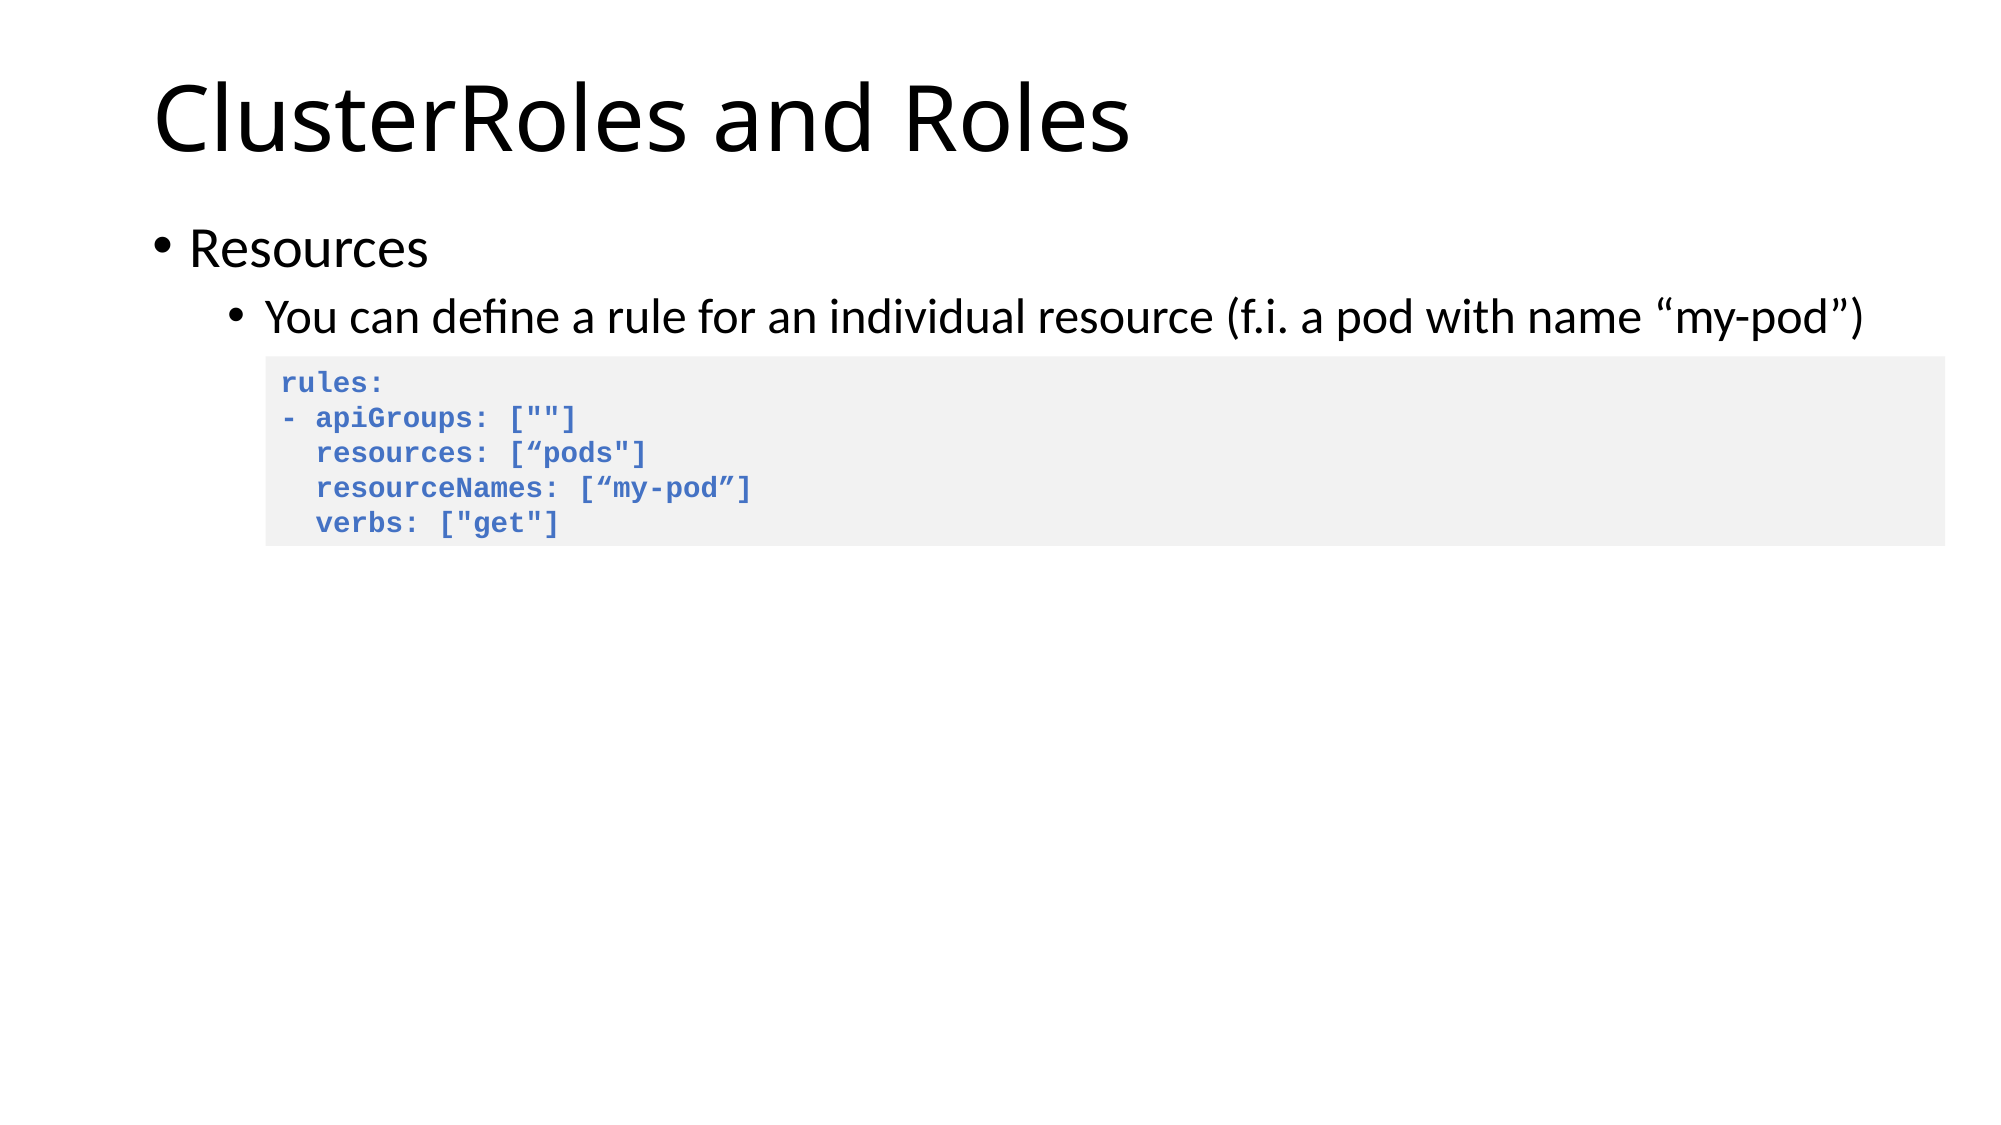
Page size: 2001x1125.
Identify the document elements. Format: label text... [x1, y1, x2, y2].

list Resources You can define a rule for an individual resource (f.i. a pod with name “my-pod”) [137, 209, 1916, 1114]
title ClusterRoles and Roles [137, 59, 1863, 185]
text_box rules: - apiGroups: [""] resources: [“pods"] resourceNames: [“my-pod”] verbs: ["get"] [265, 356, 1946, 546]
